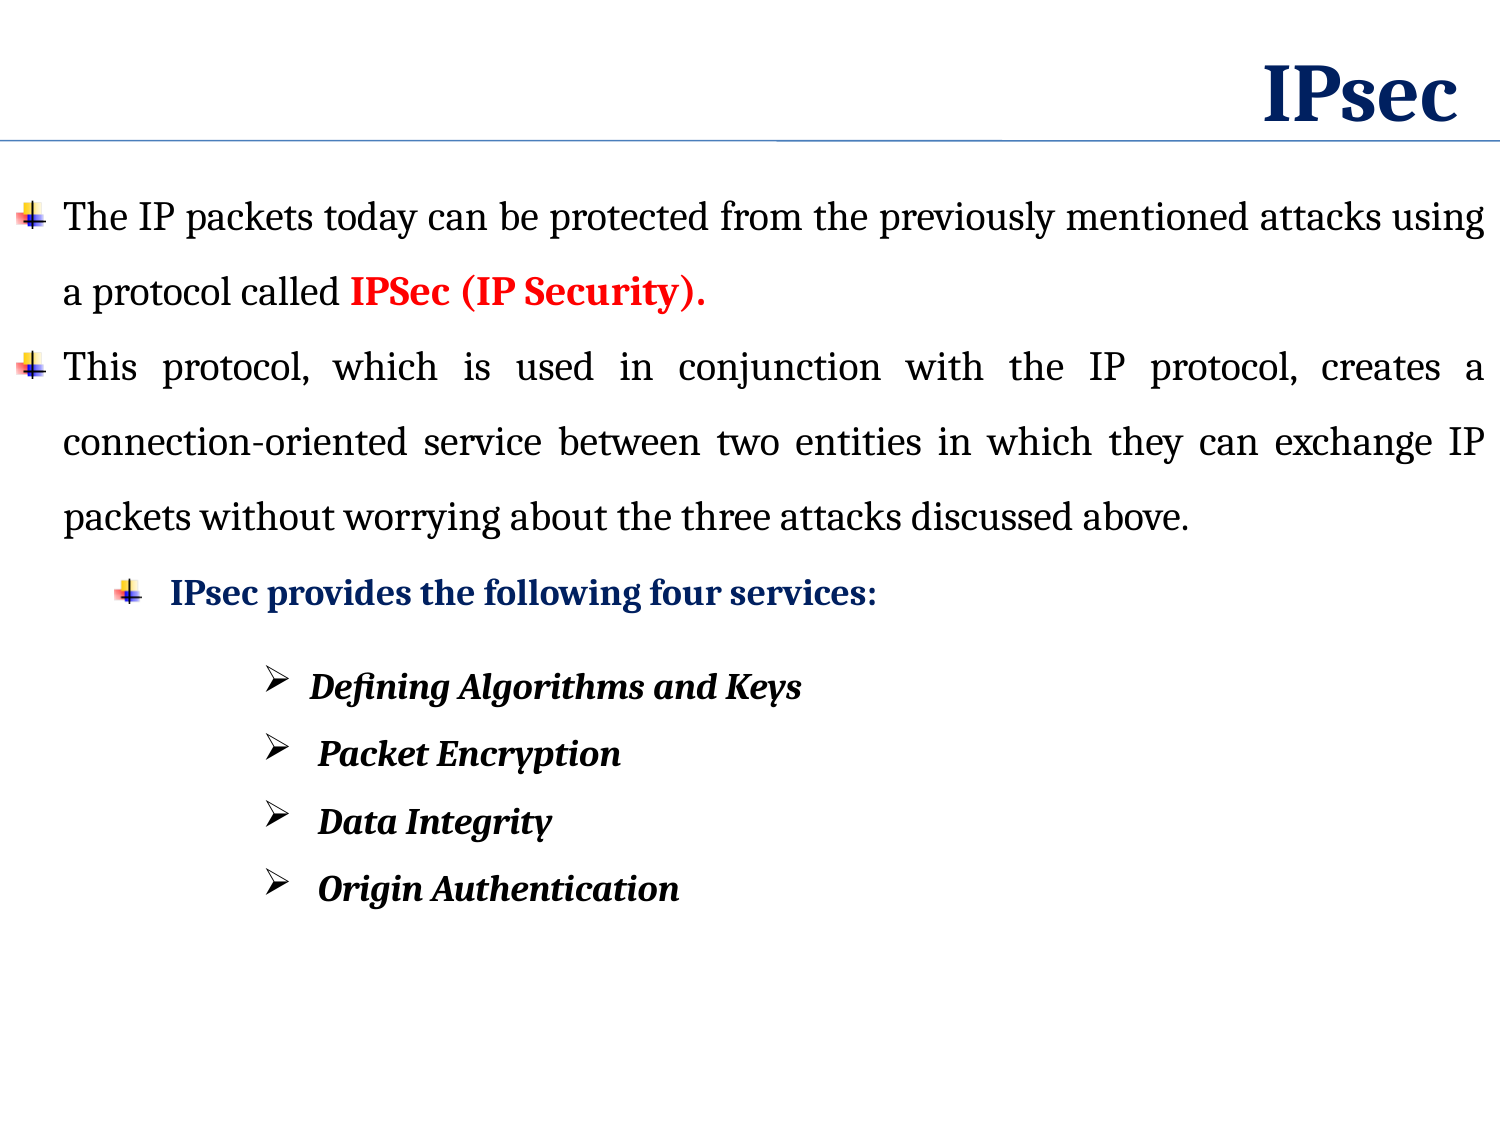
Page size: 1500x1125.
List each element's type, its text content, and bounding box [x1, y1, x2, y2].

text_box Defining Algorithms and Keys Packet Encryption Data Integrity Origin Authentication [248, 631, 818, 1052]
picture [16, 349, 46, 379]
picture [114, 577, 142, 604]
text_box The IP packets today can be protected from the previously mentioned attacks using a protocol called IPSec (IP Security). This protocol, which is used in conjunction with the IP protocol, creates a connection-oriented service between two entities in which they can exchange IP packets without worrying about the three attacks discussed above. [1, 156, 1500, 547]
text_box IPsec provides the following four services: [100, 538, 1125, 621]
picture [16, 199, 46, 229]
text_box IPsec [1247, 31, 1474, 138]
